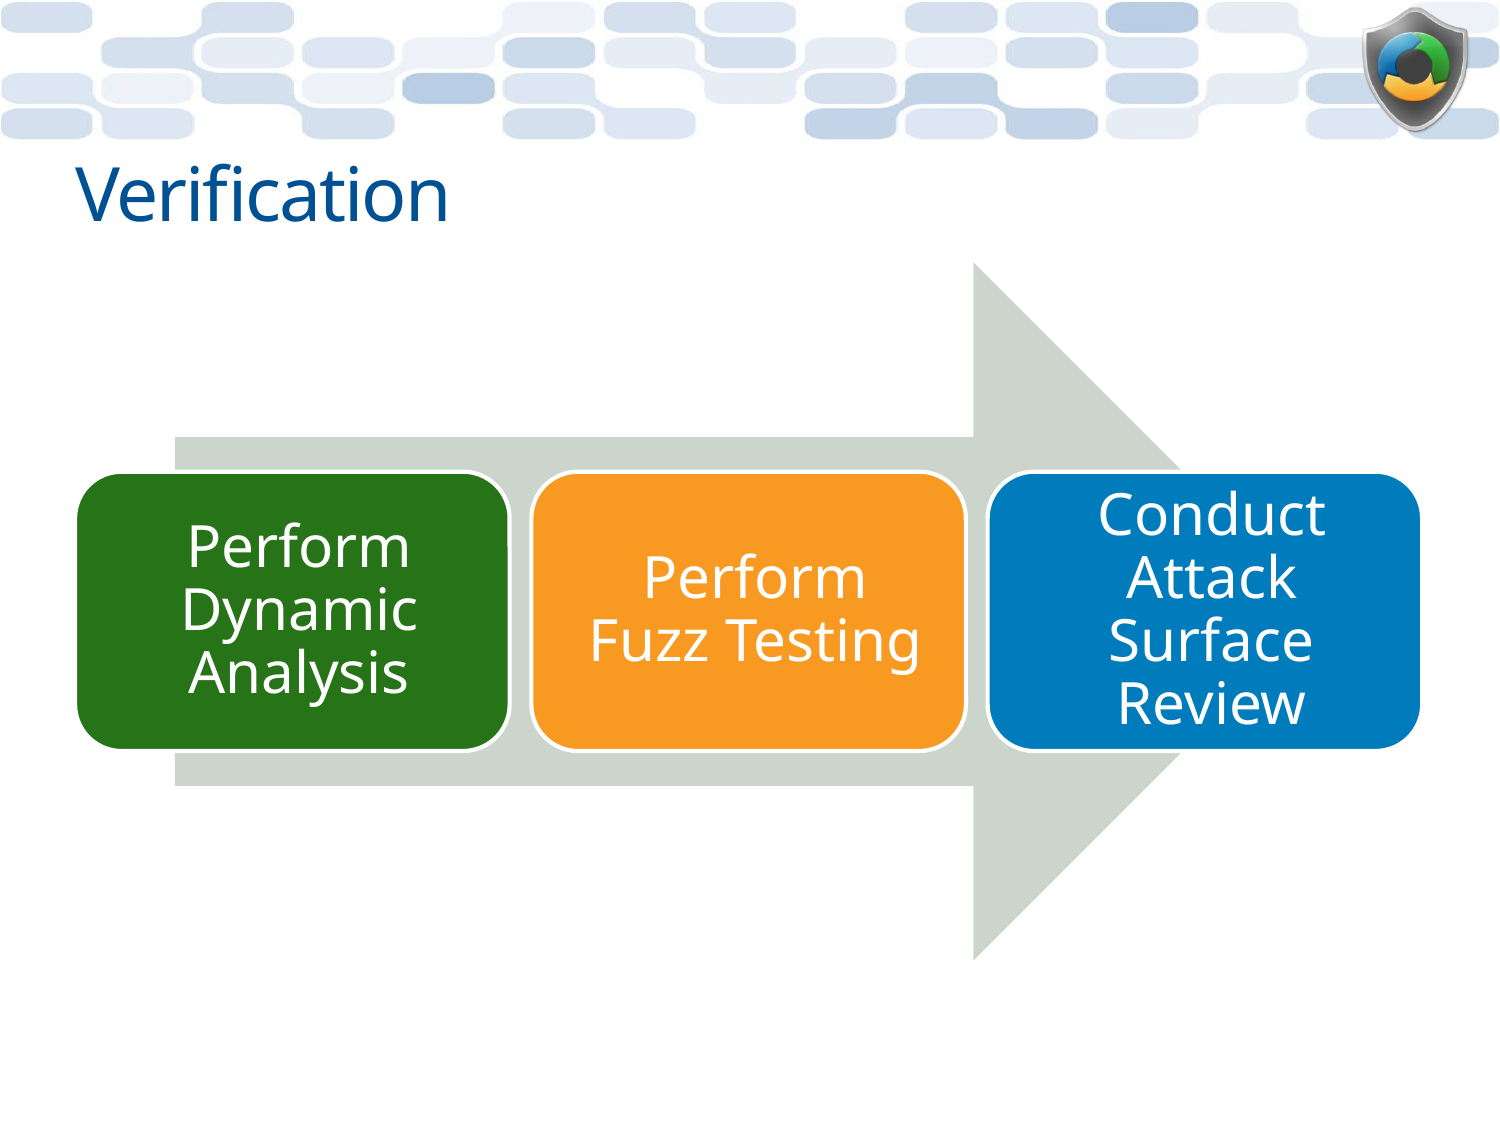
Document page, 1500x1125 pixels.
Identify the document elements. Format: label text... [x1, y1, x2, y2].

picture [0, 0, 1500, 140]
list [73, 261, 1424, 961]
title Verification [75, 146, 1425, 238]
